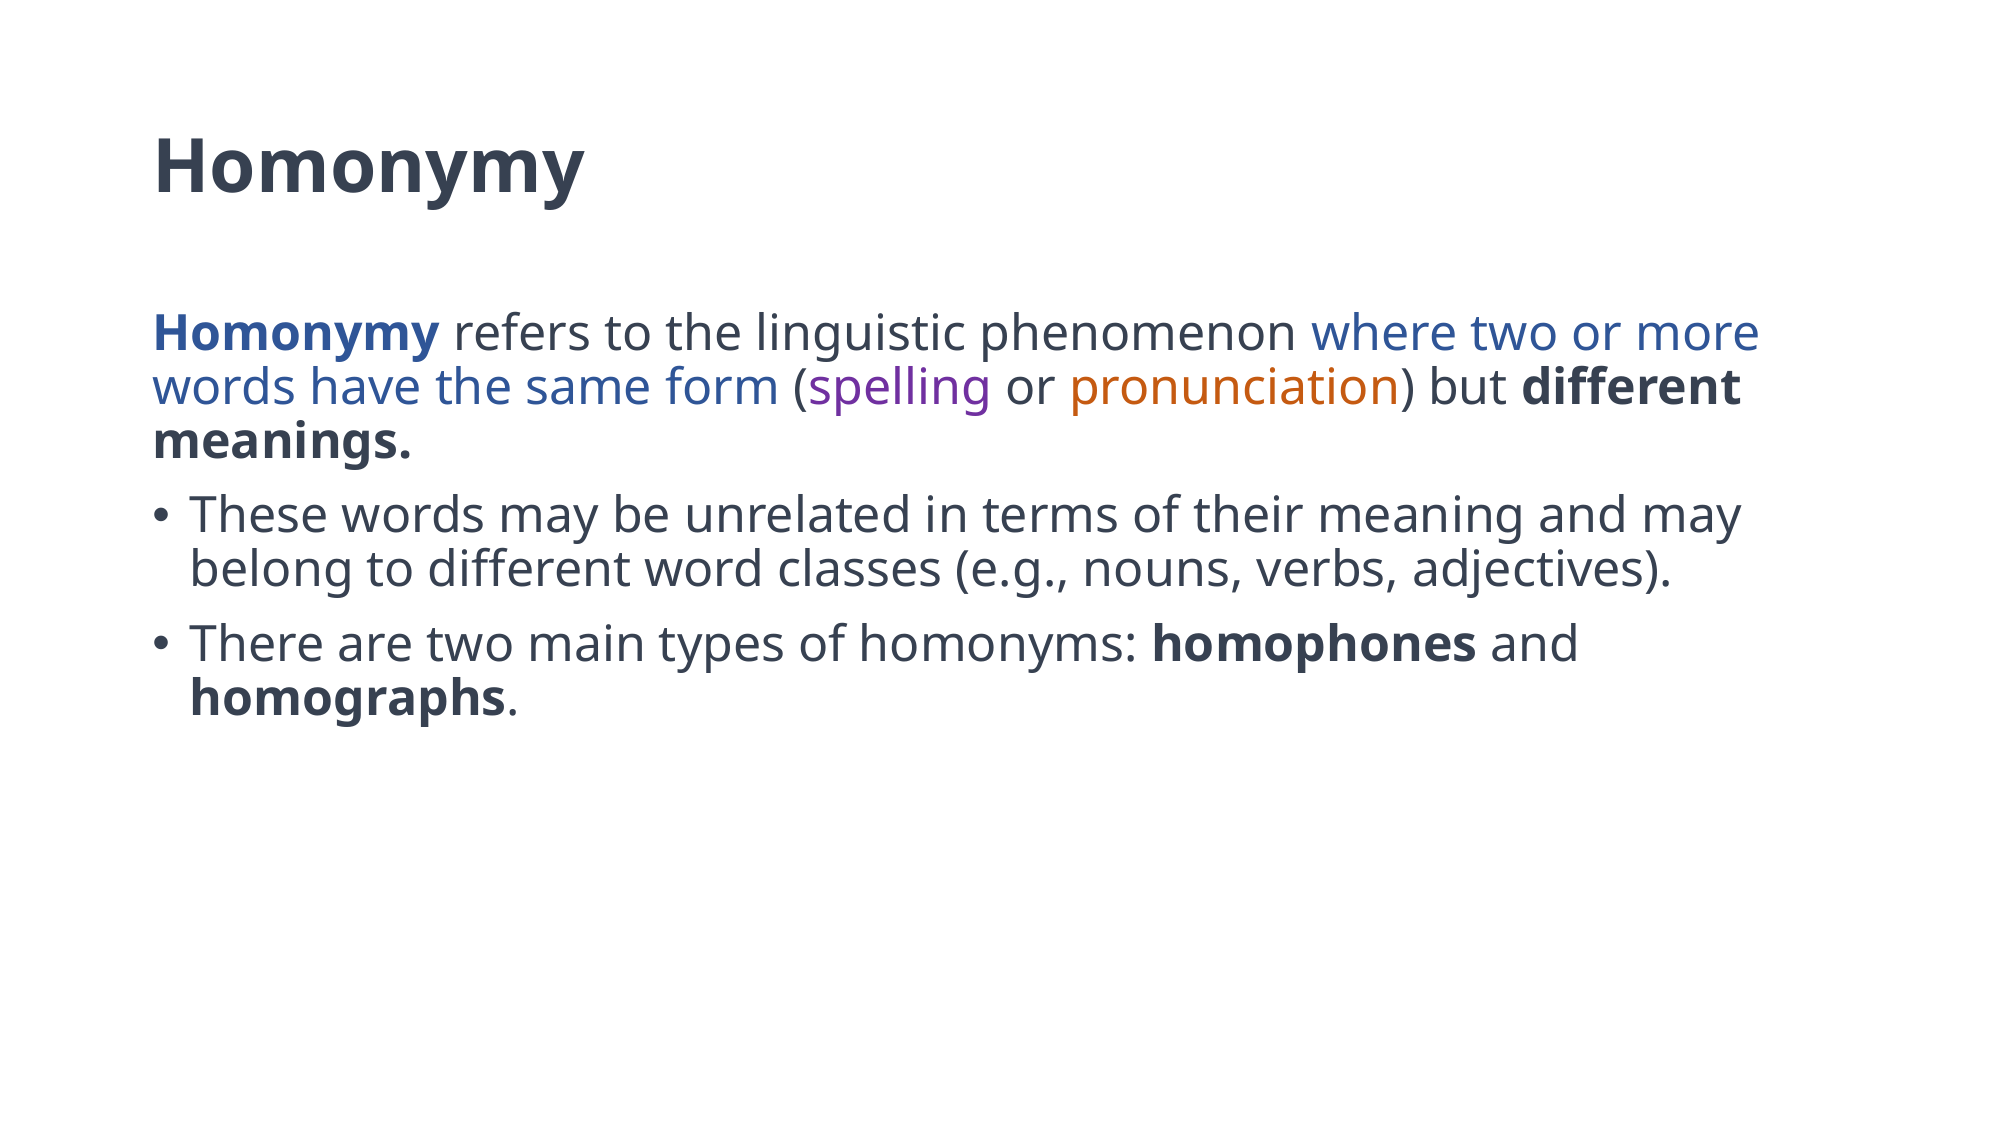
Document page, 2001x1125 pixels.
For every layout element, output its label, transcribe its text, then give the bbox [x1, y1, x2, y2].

title Homonymy [137, 59, 1863, 278]
list Homonymy refers to the linguistic phenomenon where two or more words have the same form (spelling or pronunciation) but different meanings. These words may be unrelated in terms of their meaning and may belong to different word classes (e.g., nouns, verbs, adjectives). There are two main types of homonyms: homophones and homographs. [137, 299, 1863, 1014]
